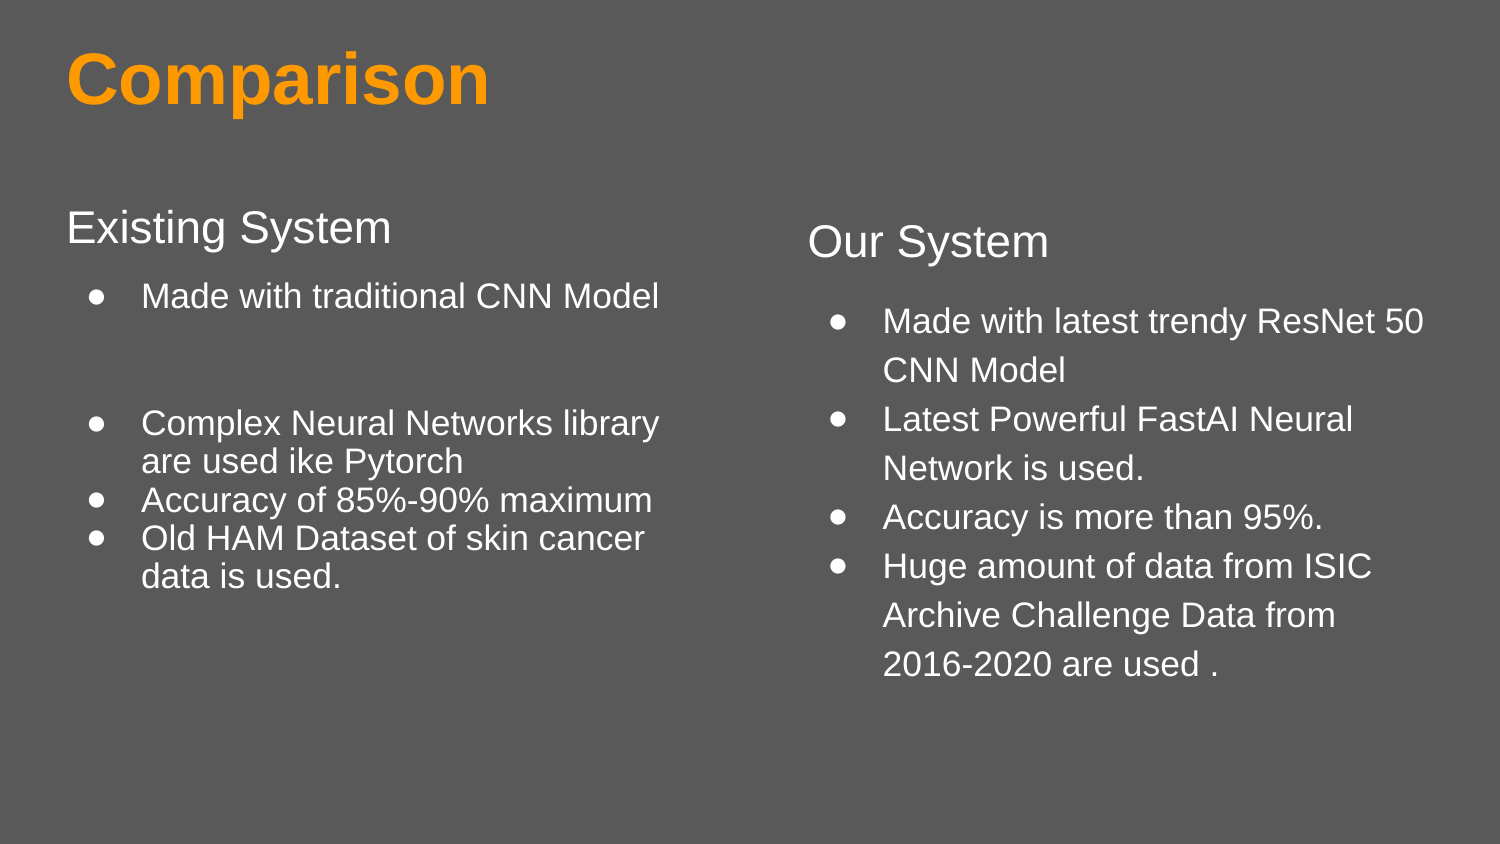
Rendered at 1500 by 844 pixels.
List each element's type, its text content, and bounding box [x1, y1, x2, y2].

title Comparison [51, 16, 1449, 124]
list Our System Made with latest trendy ResNet 50 CNN Model Latest Powerful FastAI Neural Network is used. Accuracy is more than 95%. Huge amount of data from ISIC Archive Challenge Data from 2016-2020 are used . [792, 189, 1449, 750]
list Existing System Made with traditional CNN Model Complex Neural Networks library are used ike Pytorch Accuracy of 85%-90% maximum Old HAM Dataset of skin cancer data is used. [51, 189, 708, 750]
